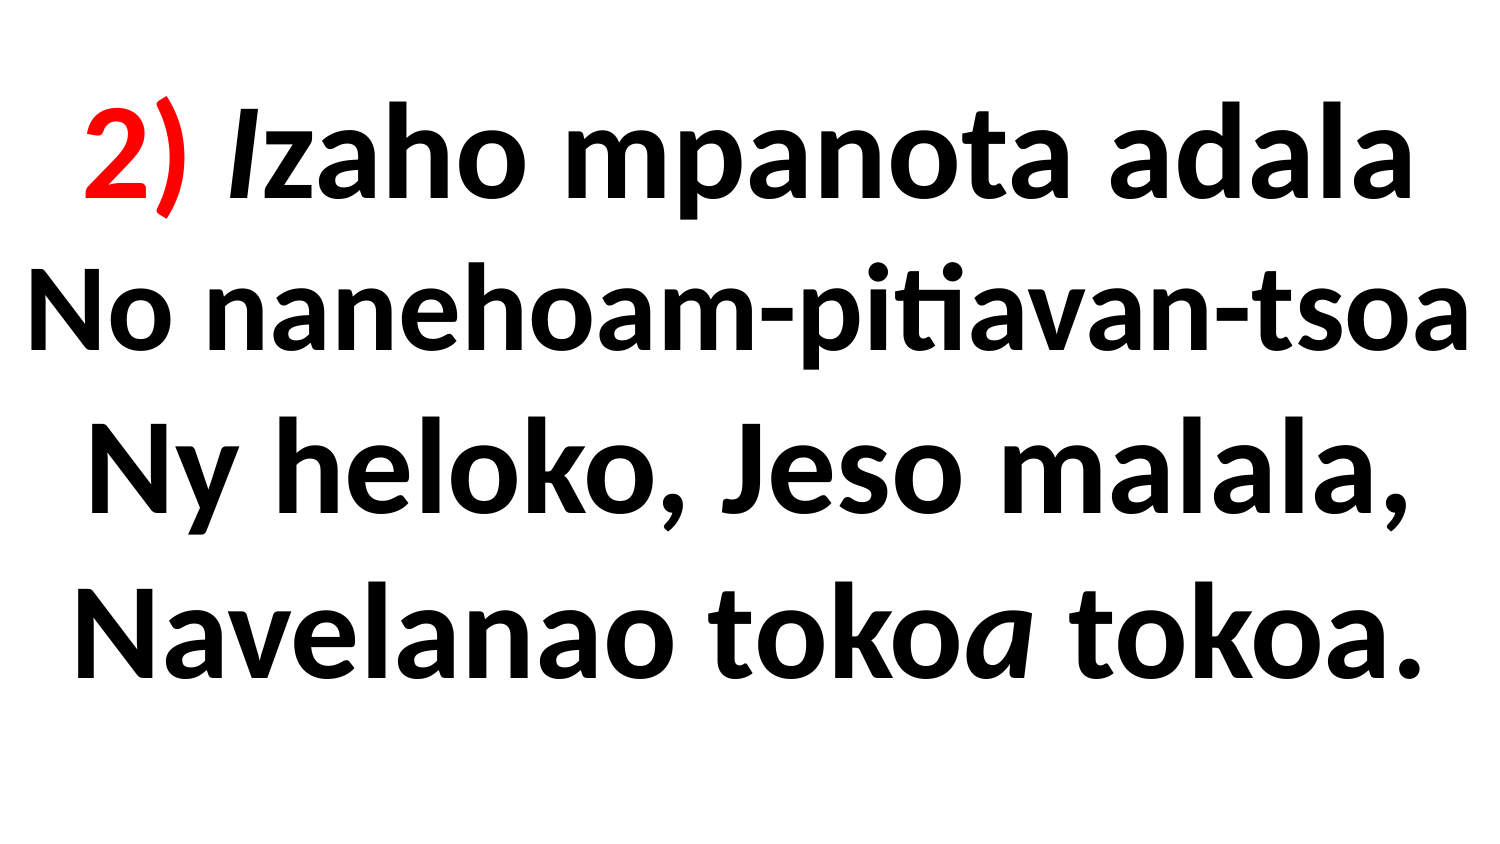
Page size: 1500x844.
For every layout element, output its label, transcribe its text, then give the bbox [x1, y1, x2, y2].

title 2) Izaho mpanota adala No nanehoam-pitiavan-tsoa Ny heloko, Jeso malala, Navelanao tokoa tokoa. [0, 262, 1500, 505]
